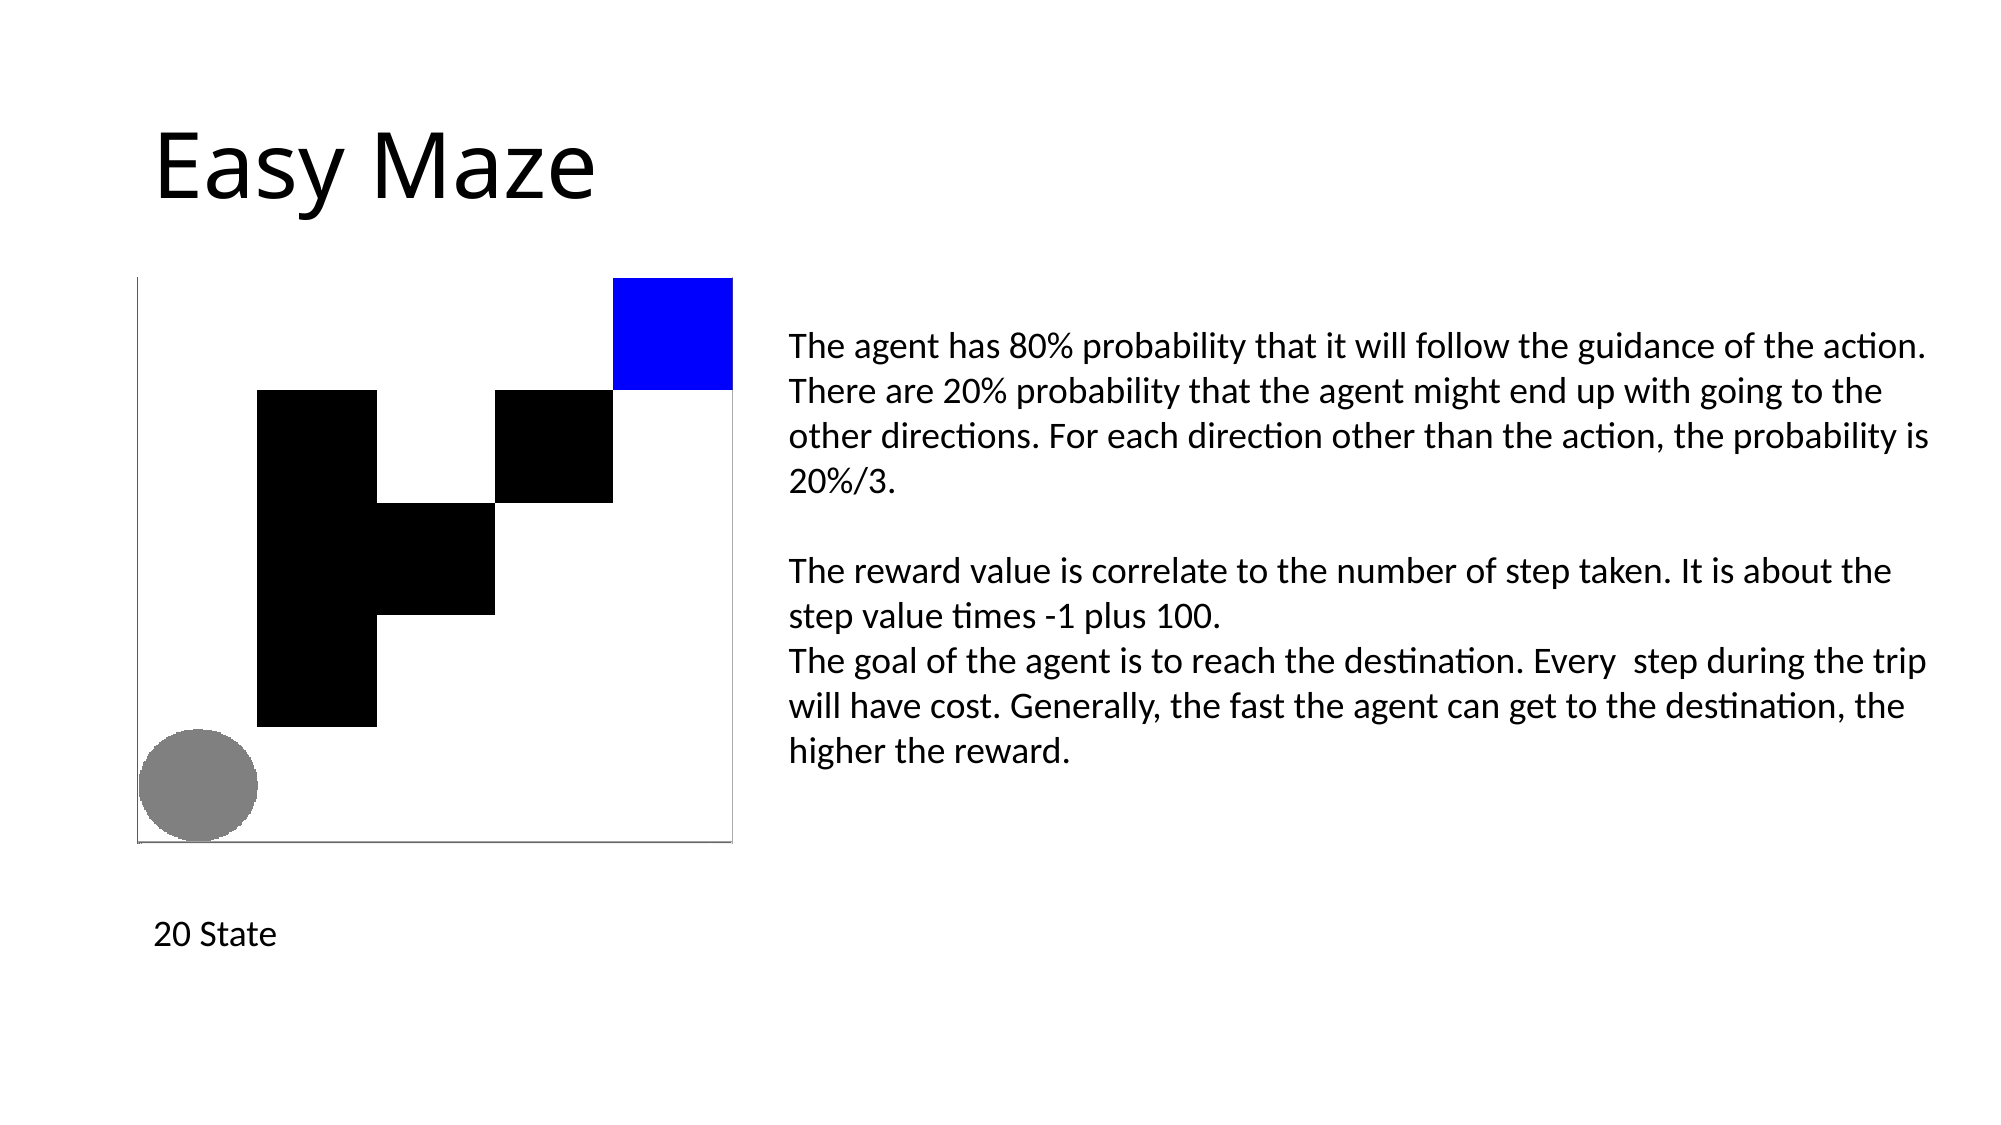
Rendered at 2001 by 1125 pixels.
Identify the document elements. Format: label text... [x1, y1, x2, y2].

text_box 20 State [138, 901, 293, 962]
title Easy Maze [137, 59, 1863, 278]
text_box The agent has 80% probability that it will follow the guidance of the action. There are 20% probability that the agent might end up with going to the other directions. For each direction other than the action, the probability is 20%/3. The reward value is correlate to the number of step taken. It is about the step value times -1 plus 100. The goal of the agent is to reach the destination. Every step during the trip will have cost. Generally, the fast the agent can get to the destination, the higher the reward. [773, 313, 1947, 779]
picture [137, 277, 733, 844]
